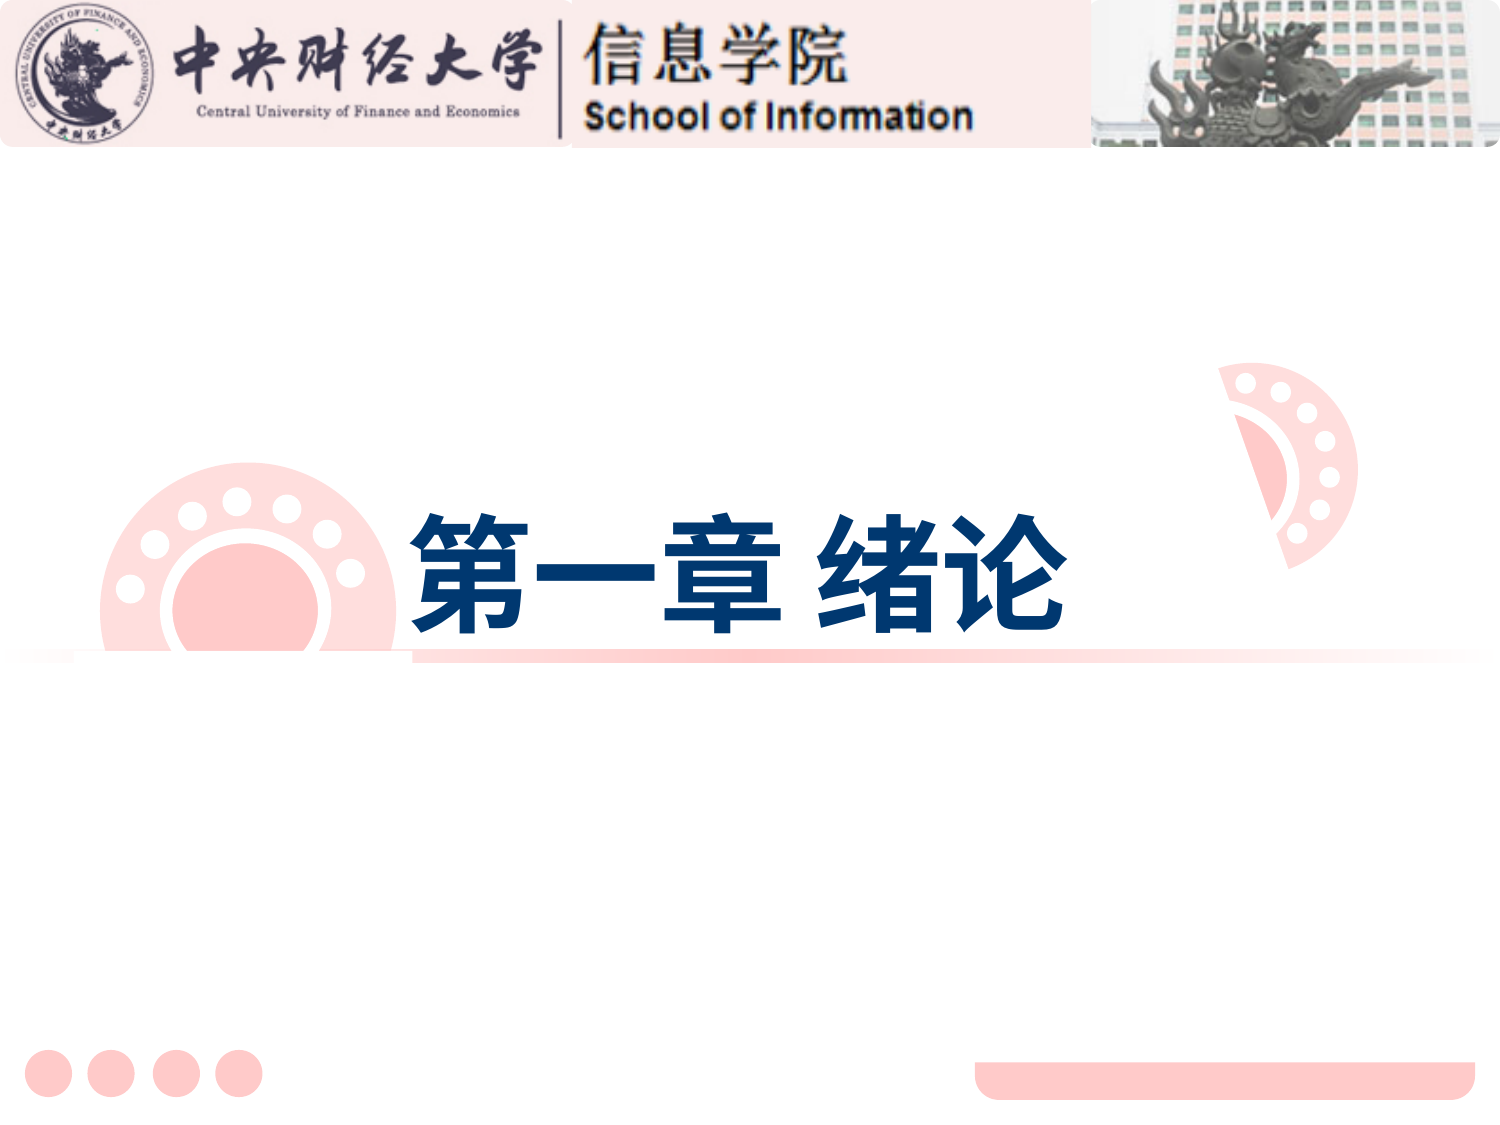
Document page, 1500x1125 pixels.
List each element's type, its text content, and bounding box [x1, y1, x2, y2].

title 第一章 绪论 [149, 487, 1354, 651]
picture [0, 0, 1500, 148]
